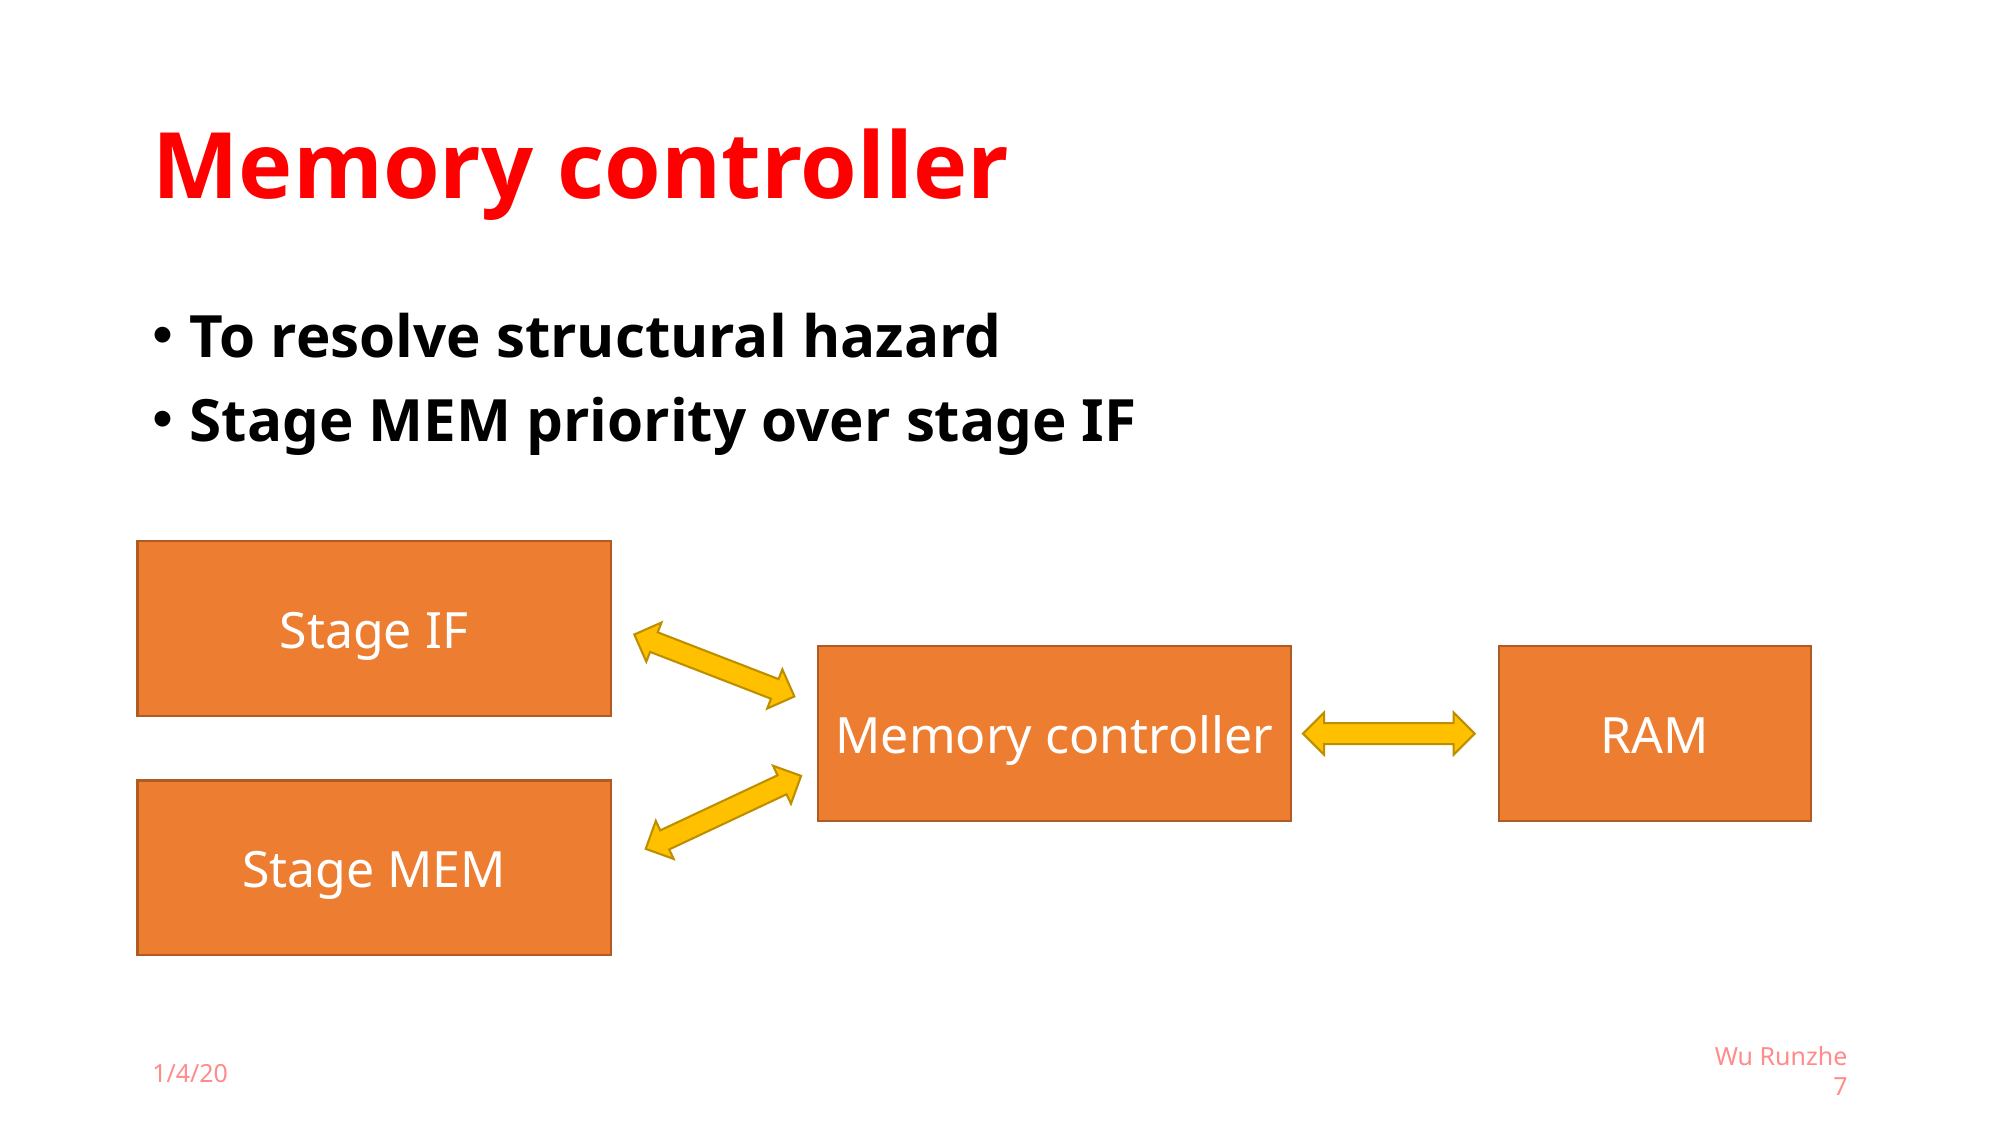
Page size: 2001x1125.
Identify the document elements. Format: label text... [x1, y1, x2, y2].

slide_number Wu Runzhe 7 [1412, 1042, 1863, 1103]
text_box [632, 620, 796, 711]
text_box Stage MEM [136, 779, 612, 956]
text_box Memory controller [817, 645, 1292, 822]
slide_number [137, 1042, 588, 1103]
text_box [644, 763, 803, 861]
list To resolve structural hazard Stage MEM priority over stage IF [137, 299, 1863, 1014]
text_box Stage IF [136, 540, 612, 717]
text_box RAM [1498, 645, 1812, 822]
title Memory controller [137, 59, 1863, 278]
text_box [1301, 710, 1477, 758]
